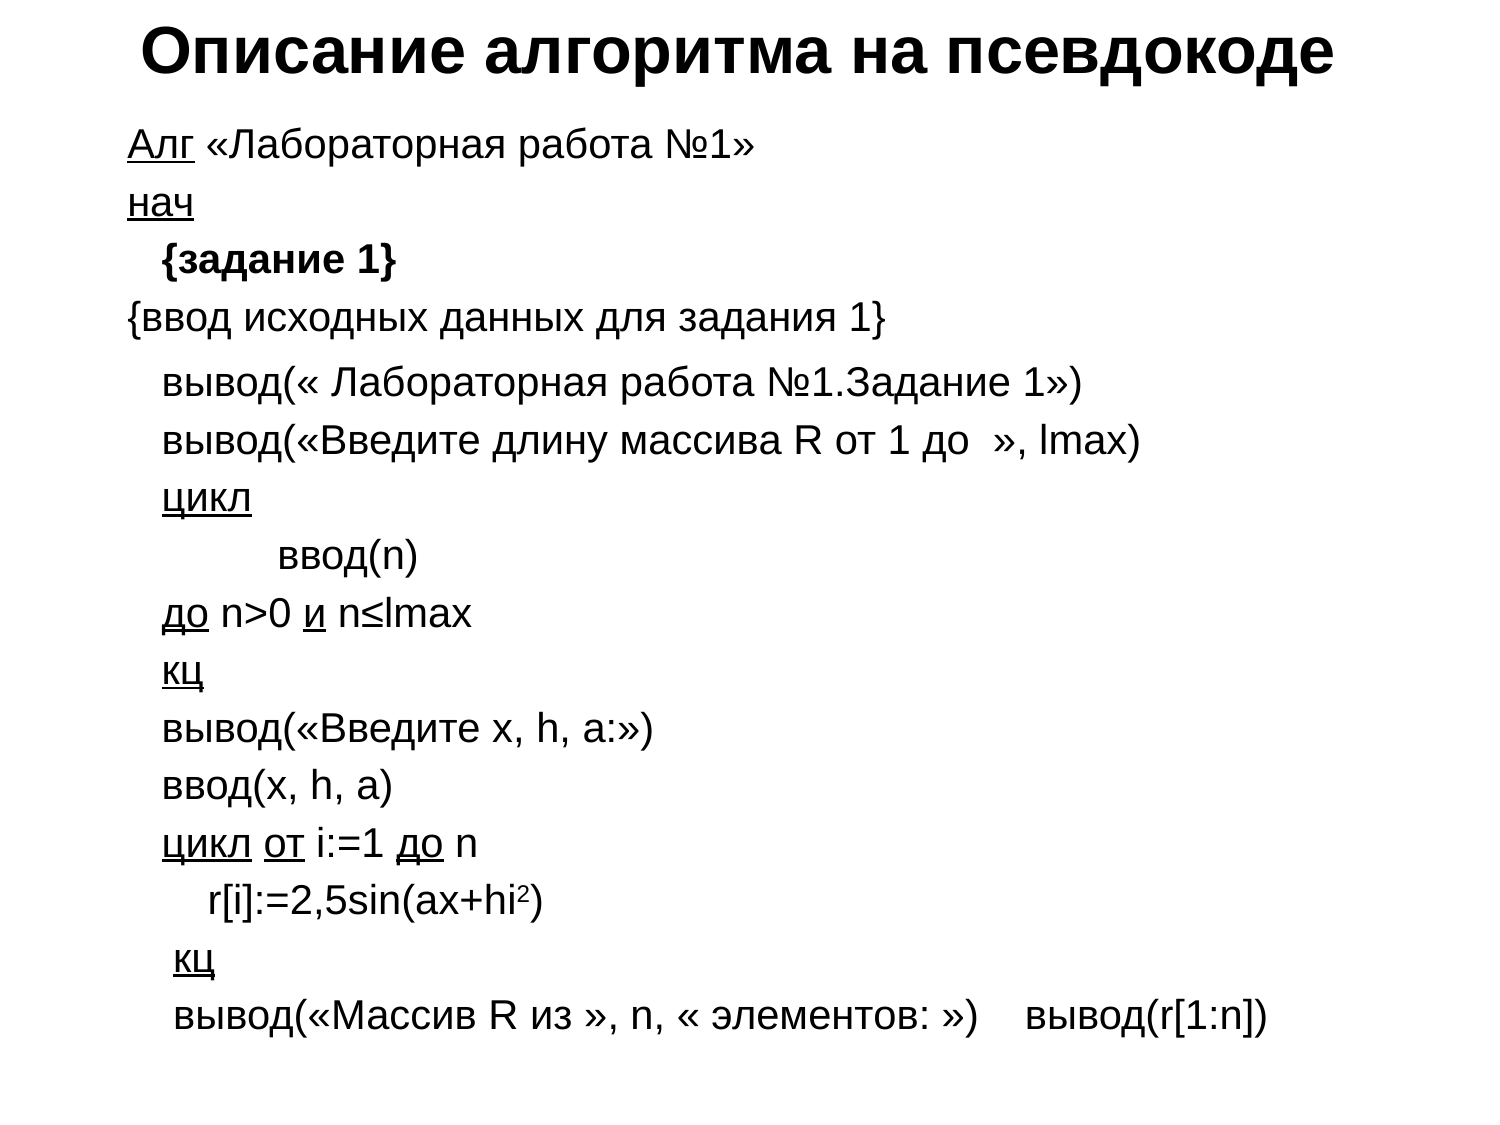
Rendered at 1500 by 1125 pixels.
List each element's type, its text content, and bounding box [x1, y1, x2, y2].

text_box Алг «Лабораторная работа №1»​ нач​ {задание 1}​ {ввод исходных данных для задания 1}​ вывод(« Лабораторная работа №1.Задание 1») вывод(«Введите длину массива R от 1 до », lmax) цикл ввод(n) до n>0 и n≤lmax кц вывод(«Введите x, h, a:») ввод(x, h, a) цикл от i:=1 до n r[i]:=2,5sin(ax+hi2) кц вывод(«Массив R из », n, « элементов: ») вывод(r[1:n]) [112, 101, 1500, 1046]
title Описание алгоритма на псевдокоде [75, 0, 1425, 81]
